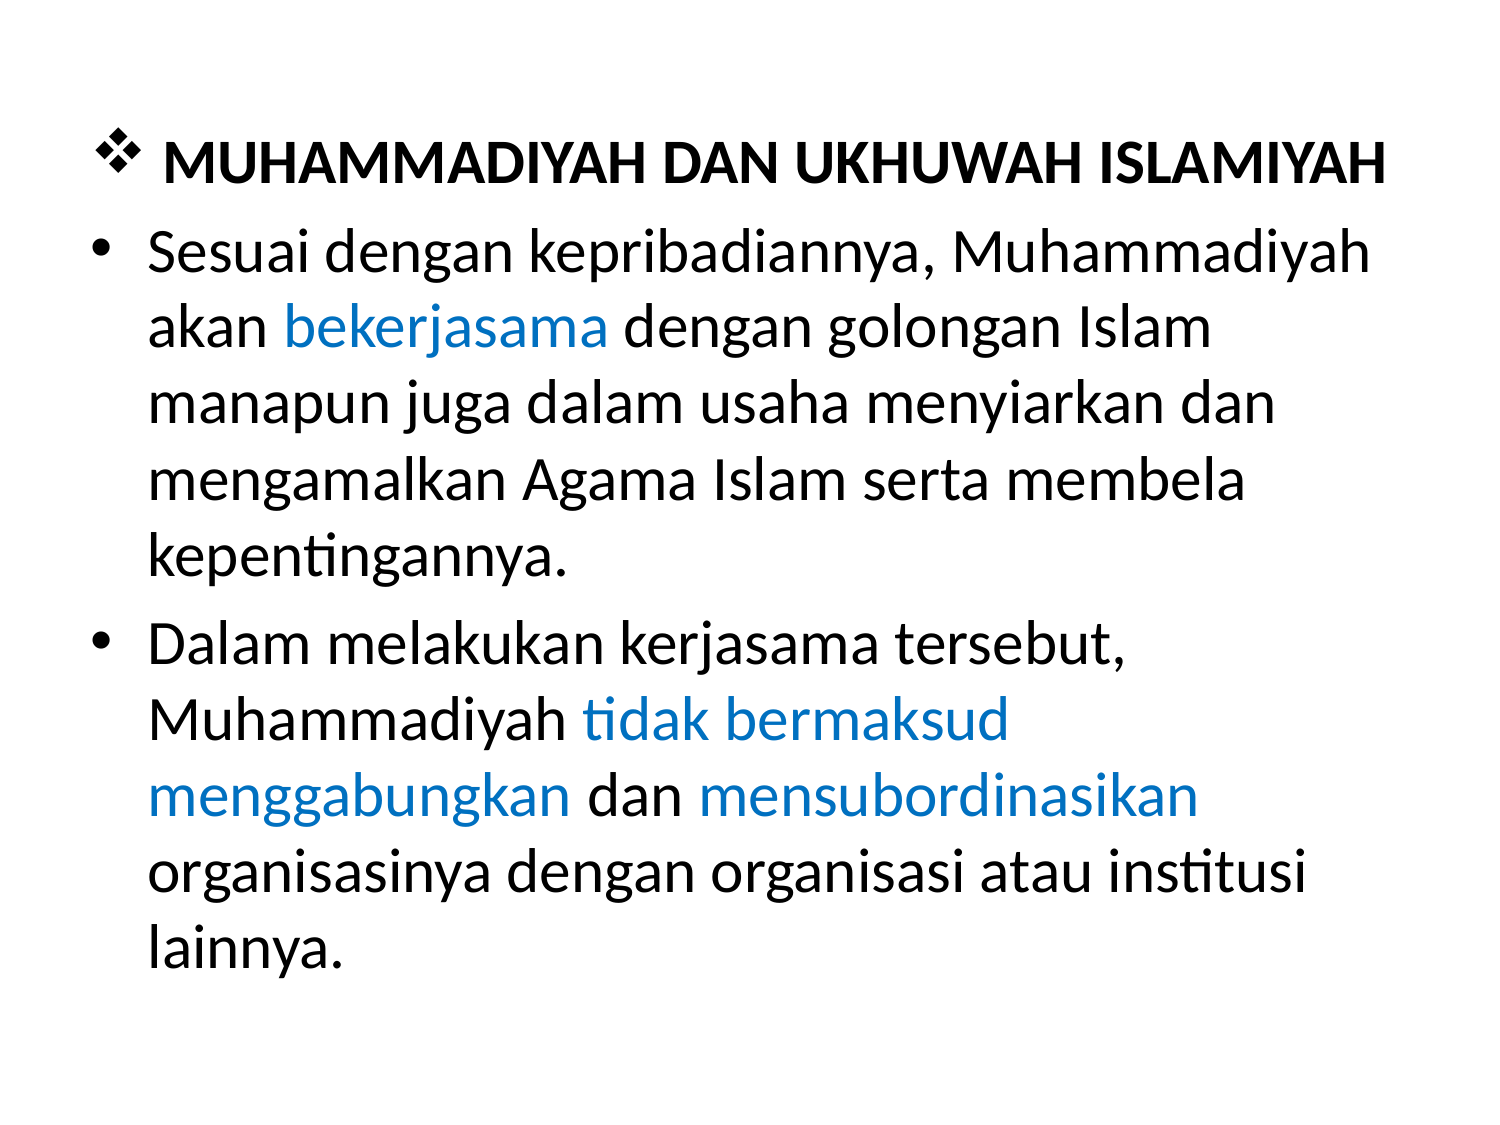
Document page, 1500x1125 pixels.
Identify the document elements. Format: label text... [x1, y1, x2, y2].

list MUHAMMADIYAH DAN UKHUWAH ISLAMIYAH Sesuai dengan kepribadiannya, Muhammadiyah akan bekerjasama dengan golongan Islam manapun juga dalam usaha menyiarkan dan mengamalkan Agama Islam serta membela kepentingannya. Dalam melakukan kerjasama tersebut, Muhammadiyah tidak bermaksud menggabungkan dan mensubordinasikan organisasinya dengan organisasi atau institusi lainnya. [75, 112, 1425, 1005]
